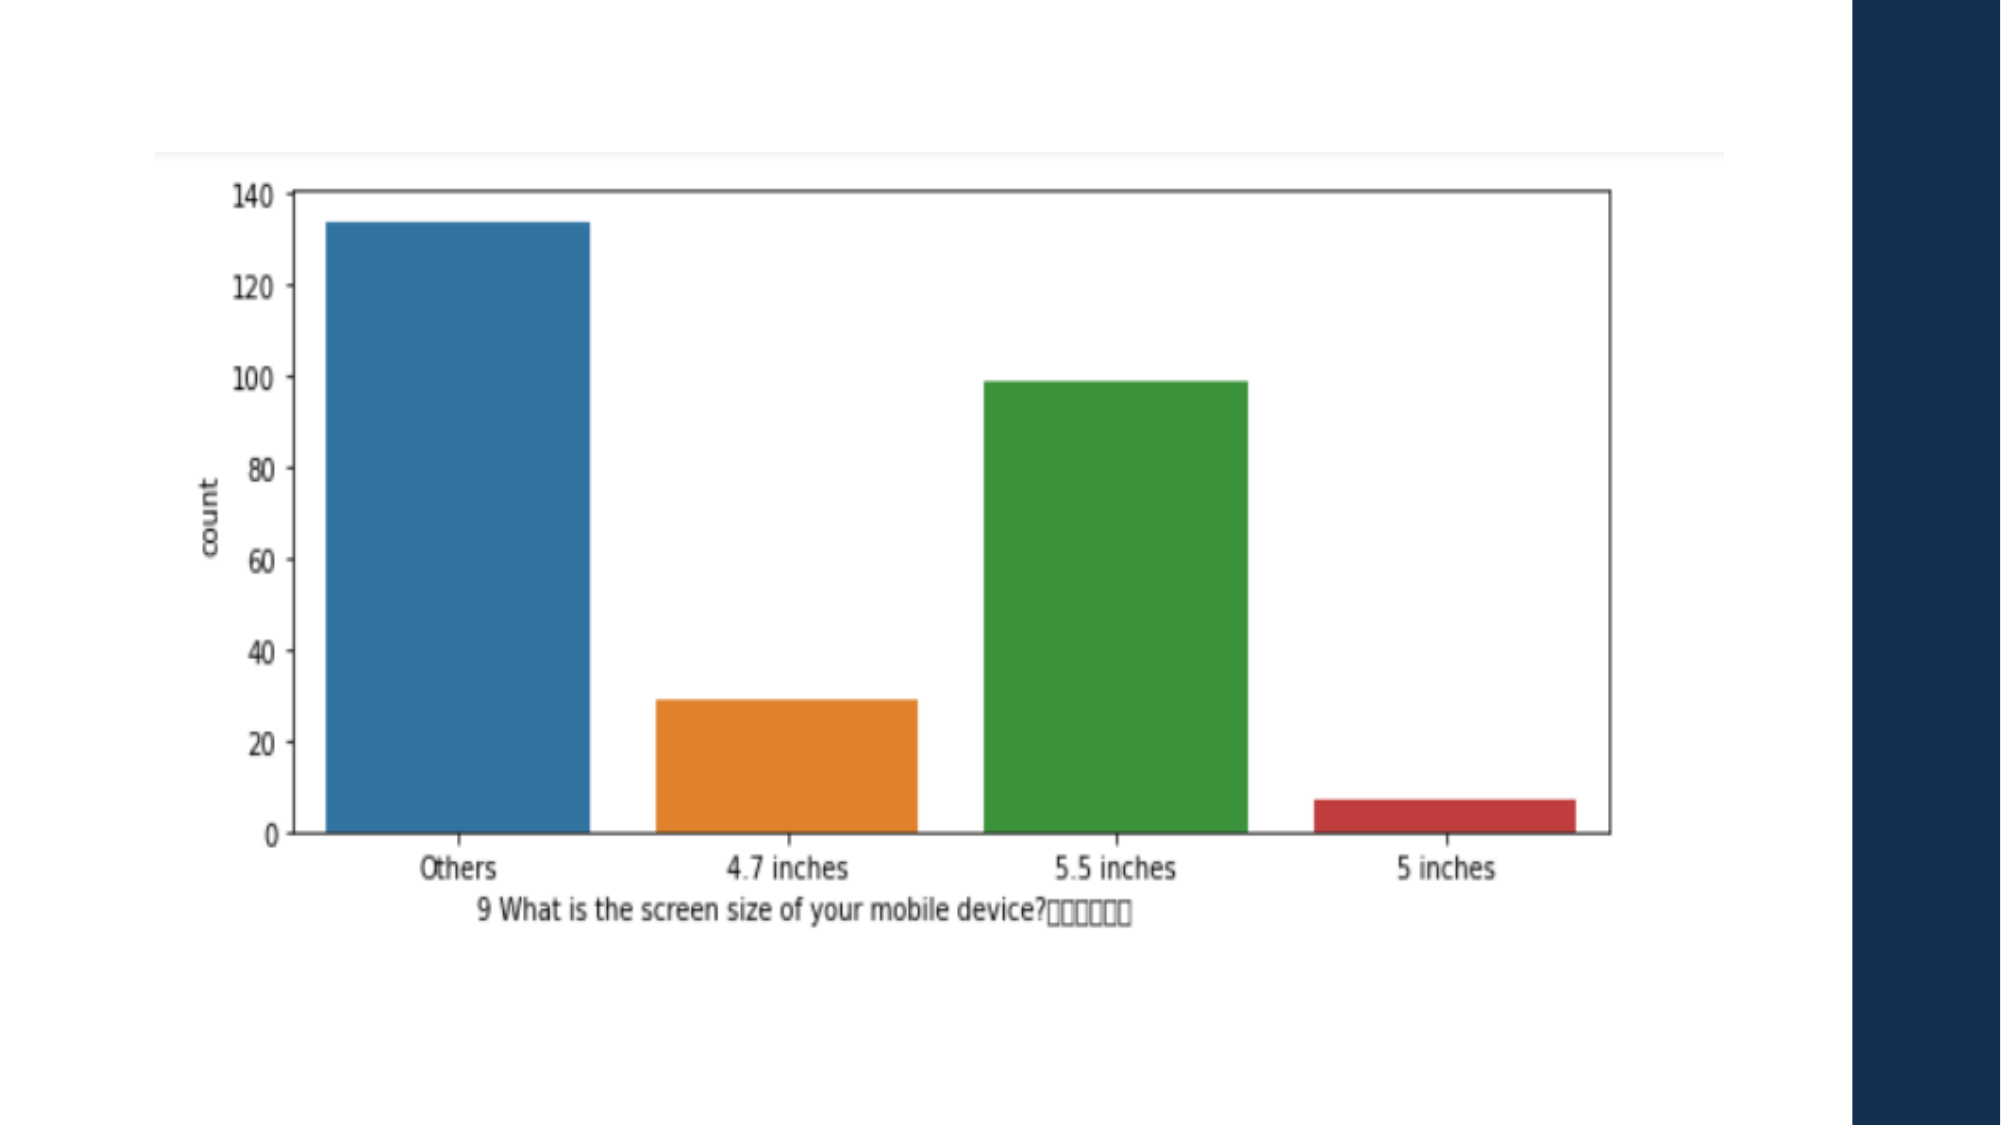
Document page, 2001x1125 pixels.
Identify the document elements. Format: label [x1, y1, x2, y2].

picture [154, 152, 1724, 973]
